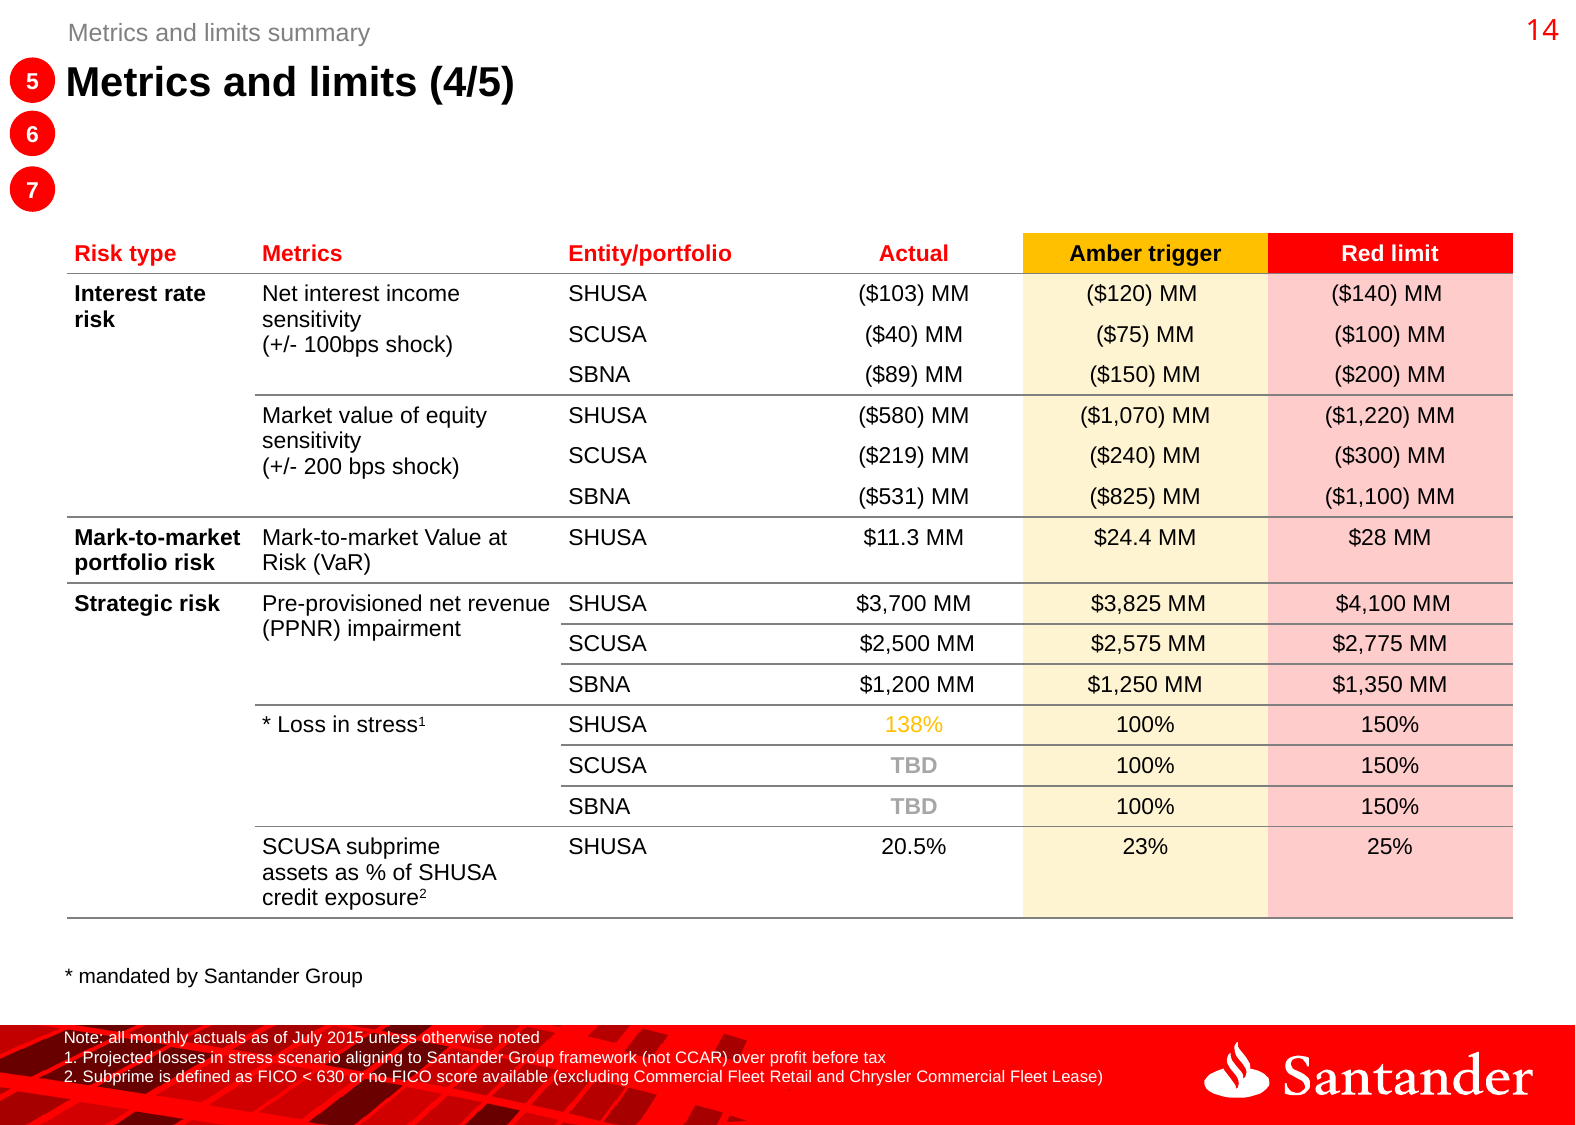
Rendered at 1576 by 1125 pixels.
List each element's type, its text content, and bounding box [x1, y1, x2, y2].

table_cell ($40) MM [805, 314, 1023, 355]
table_cell $3,700 MM [805, 584, 1023, 623]
table_cell 100% [1023, 787, 1268, 826]
table_cell 20.5% [805, 827, 1023, 917]
table_cell SHUSA [561, 827, 805, 917]
table_cell ($1,070) MM [1023, 396, 1268, 436]
table_cell ($140) MM [1268, 274, 1513, 314]
picture [0, 1025, 1576, 1125]
table_cell SCUSA [561, 314, 805, 355]
table_cell $1,250 MM [1023, 665, 1268, 704]
table_cell ($89) MM [805, 355, 1023, 394]
table_cell $1,200 MM [805, 665, 1023, 704]
table_header Red limit [1268, 233, 1513, 273]
text_box * mandated by Santander Group [64, 963, 364, 989]
table_cell ($531) MM [805, 476, 1023, 516]
table_cell $2,500 MM [805, 625, 1023, 663]
table_cell TBD [805, 746, 1023, 785]
table_cell ($103) MM [805, 274, 1023, 314]
text_box 6 [9, 110, 56, 157]
table_cell ($1,220) MM [1268, 396, 1513, 436]
table_cell ($75) MM [1023, 314, 1268, 355]
table_cell Interest rate risk [67, 274, 255, 516]
table_cell Pre-provisioned net revenue (PPNR) impairment [255, 584, 561, 704]
table_cell ($825) MM [1023, 476, 1268, 516]
table_cell Mark-to-market Value at Risk (VaR) [255, 518, 561, 582]
table_cell ($100) MM [1268, 314, 1513, 355]
table_cell ($300) MM [1268, 436, 1513, 476]
table_cell 150% [1268, 706, 1513, 744]
table_cell SCUSA [561, 625, 805, 663]
table_cell SBNA [561, 355, 805, 394]
table_cell ($1,100) MM [1268, 476, 1513, 516]
table_cell ($200) MM [1268, 355, 1513, 394]
table_cell 100% [1023, 706, 1268, 744]
table_cell 138% [805, 706, 1023, 744]
table_cell $24.4 MM [1023, 518, 1268, 582]
table_cell SCUSA subprime assets as % of SHUSA credit exposure2 [255, 827, 561, 917]
table_cell $1,350 MM [1268, 665, 1513, 704]
slide_number 13 [1509, 0, 1576, 63]
table_cell Market value of equity sensitivity (+/- 200 bps shock) [255, 396, 561, 516]
table_cell SBNA [561, 665, 805, 704]
table_header Amber trigger [1023, 233, 1268, 273]
text_box Note: all monthly actuals as of July 2015 unless otherwise noted Projected losses in stress scenario aligning to Santander Group framework (not CCAR) over profit before tax Subprime is defined as FICO < 630 or no FICO score available (excluding Commercial Fleet Retail and Chrysler Commercial Fleet Lease) [63, 1026, 1208, 1087]
table_cell SHUSA [561, 518, 805, 582]
table_cell 100% [1023, 746, 1268, 785]
table_cell SBNA [561, 476, 805, 516]
table_cell ($150) MM [1023, 355, 1268, 394]
table_cell SHUSA [561, 584, 805, 623]
table_header Metrics [255, 233, 561, 273]
table_cell SBNA [561, 787, 805, 826]
table_cell SHUSA [561, 274, 805, 314]
table_header Entity/portfolio [561, 233, 805, 273]
table_cell SCUSA [561, 746, 805, 785]
table_cell ($219) MM [805, 436, 1023, 476]
table_cell $2,575 MM [1023, 625, 1268, 663]
table_cell ($580) MM [805, 396, 1023, 436]
table_cell $4,100 MM [1268, 584, 1513, 623]
table_cell $3,825 MM [1023, 584, 1268, 623]
table_header Risk type [67, 233, 255, 273]
table_cell 23% [1023, 827, 1268, 917]
text_box 7 [9, 166, 56, 212]
table_cell Net interest income sensitivity (+/- 100bps shock) [255, 274, 561, 394]
table_cell SCUSA [561, 436, 805, 476]
table_cell TBD [805, 787, 1023, 826]
table_cell ($120) MM [1023, 274, 1268, 314]
table_cell 25% [1268, 827, 1513, 917]
table_cell SHUSA [561, 706, 805, 744]
table_cell * Loss in stress1 [255, 706, 561, 826]
table_cell Mark-to-market portfolio risk [67, 518, 255, 582]
table_cell SHUSA [561, 396, 805, 436]
title Metrics and limits (4/5) [65, 62, 1510, 183]
table_cell $2,775 MM [1268, 625, 1513, 663]
table_cell $11.3 MM [805, 518, 1023, 582]
table_cell ($240) MM [1023, 436, 1268, 476]
table_cell 150% [1268, 787, 1513, 826]
table_cell 150% [1268, 746, 1513, 785]
text_box 5 [9, 57, 56, 103]
table_header Actual [805, 233, 1023, 273]
text_box Metrics and limits summary [67, 16, 372, 47]
table_cell $28 MM [1268, 518, 1513, 582]
table_cell Strategic risk [67, 584, 255, 917]
